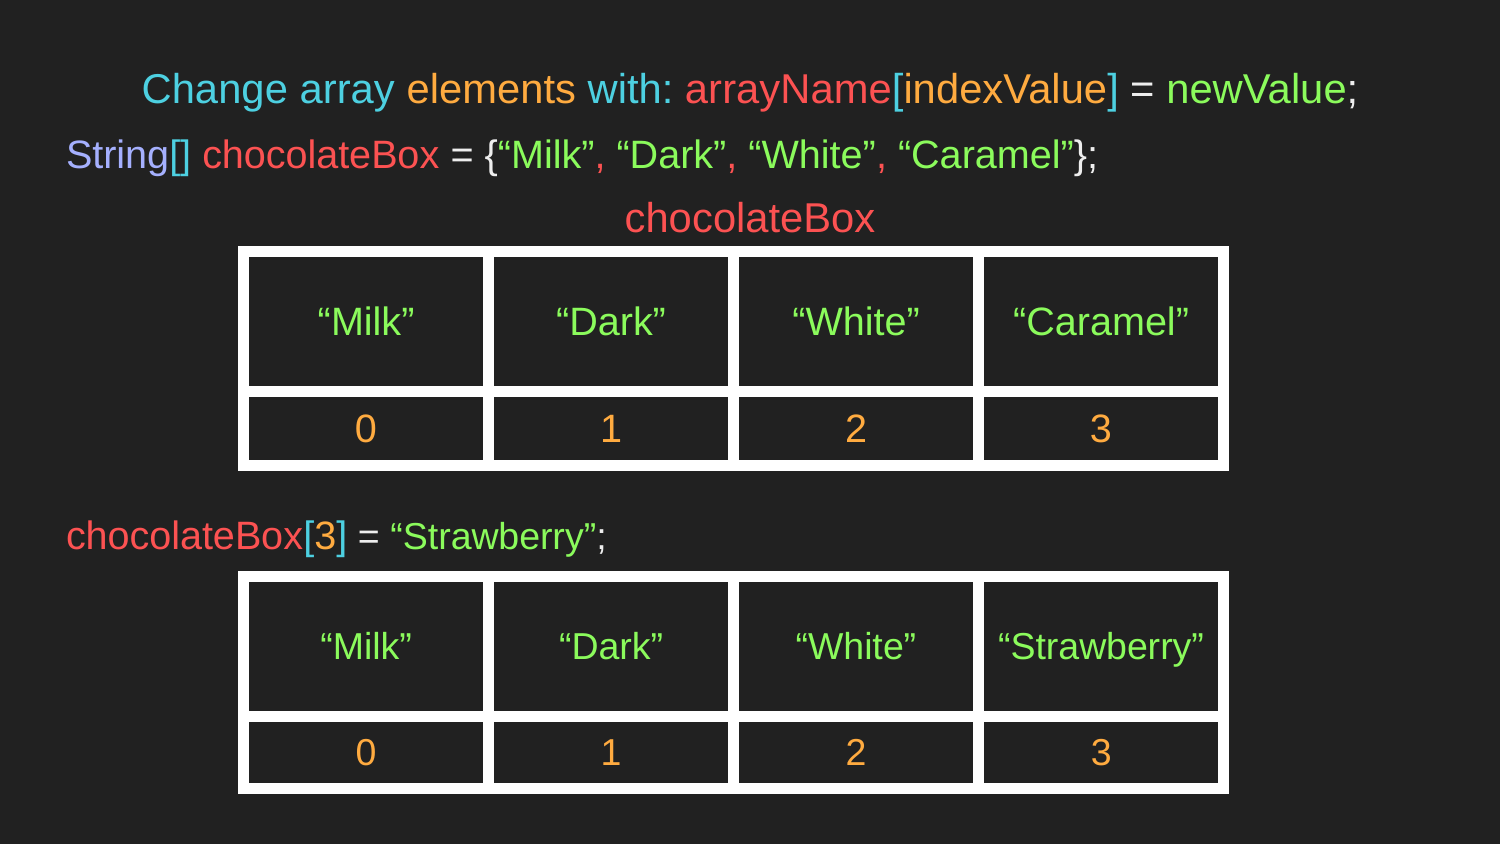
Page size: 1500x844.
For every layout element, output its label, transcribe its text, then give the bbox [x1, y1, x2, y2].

list chocolateBox[3] = “Strawberry”; [51, 487, 1417, 574]
table_header “White” [739, 582, 973, 711]
text_box chocolateBox [229, 175, 1271, 237]
table_header “White” [739, 257, 973, 386]
table_cell 2 [739, 397, 973, 460]
table_header “Strawberry” [984, 582, 1218, 711]
table_header “Caramel” [984, 257, 1218, 386]
table_cell 3 [984, 722, 1218, 783]
table_cell 3 [984, 397, 1218, 460]
list Change array elements with: arrayName[indexValue] = newValue; [51, 39, 1449, 126]
table_cell 1 [494, 722, 728, 783]
table_header “Dark” [494, 582, 728, 711]
table_header “Dark” [494, 257, 728, 386]
table_header “Milk” [249, 582, 483, 711]
list String[] chocolateBox = {“Milk”, “Dark”, “White”, “Caramel”}; [51, 126, 1417, 201]
table_cell 2 [739, 722, 973, 783]
table_cell 0 [249, 722, 483, 783]
table_cell 1 [494, 397, 728, 460]
table_header “Milk” [249, 257, 483, 386]
table_cell 0 [249, 397, 483, 460]
